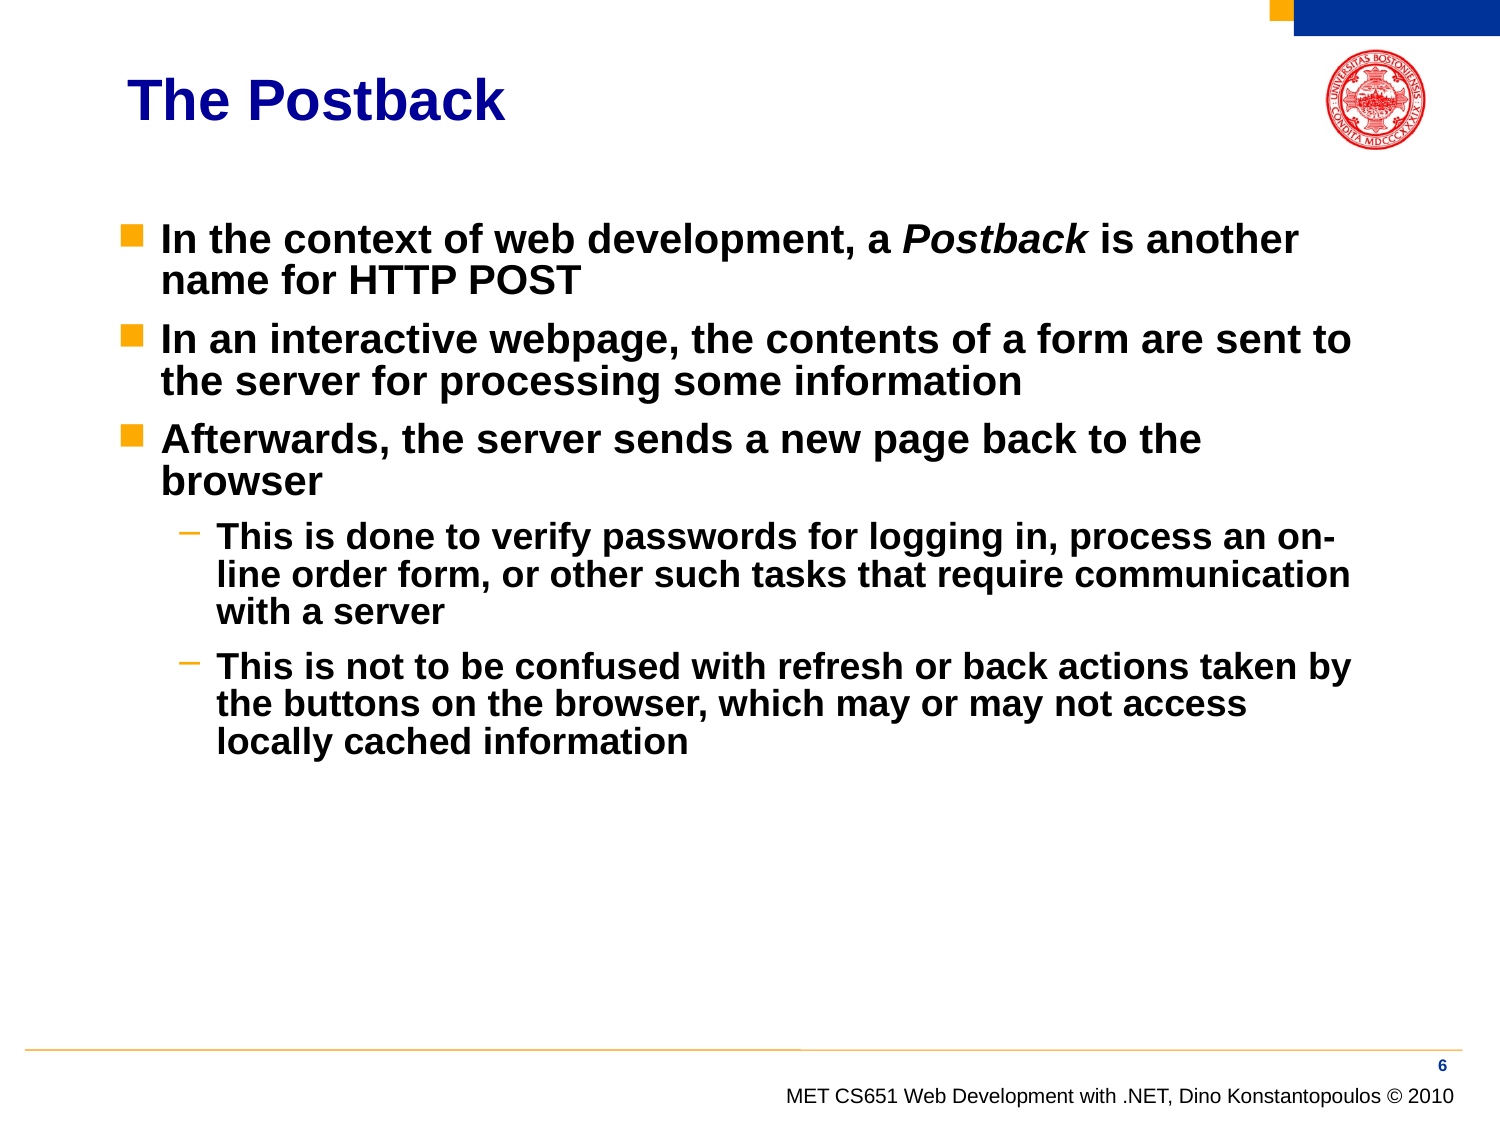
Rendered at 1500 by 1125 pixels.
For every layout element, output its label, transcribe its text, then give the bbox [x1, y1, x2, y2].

list In the context of web development, a Postback is another name for HTTP POST In an interactive webpage, the contents of a form are sent to the server for processing some information Afterwards, the server sends a new page back to the browser This is done to verify passwords for logging in, process an on-line order form, or other such tasks that require communication with a server This is not to be confused with refresh or back actions taken by the buttons on the browser, which may or may not access locally cached information [108, 212, 1371, 1002]
picture [1325, 49, 1426, 150]
title The Postback [112, 62, 1288, 151]
slide_number 6 [1374, 1049, 1463, 1076]
